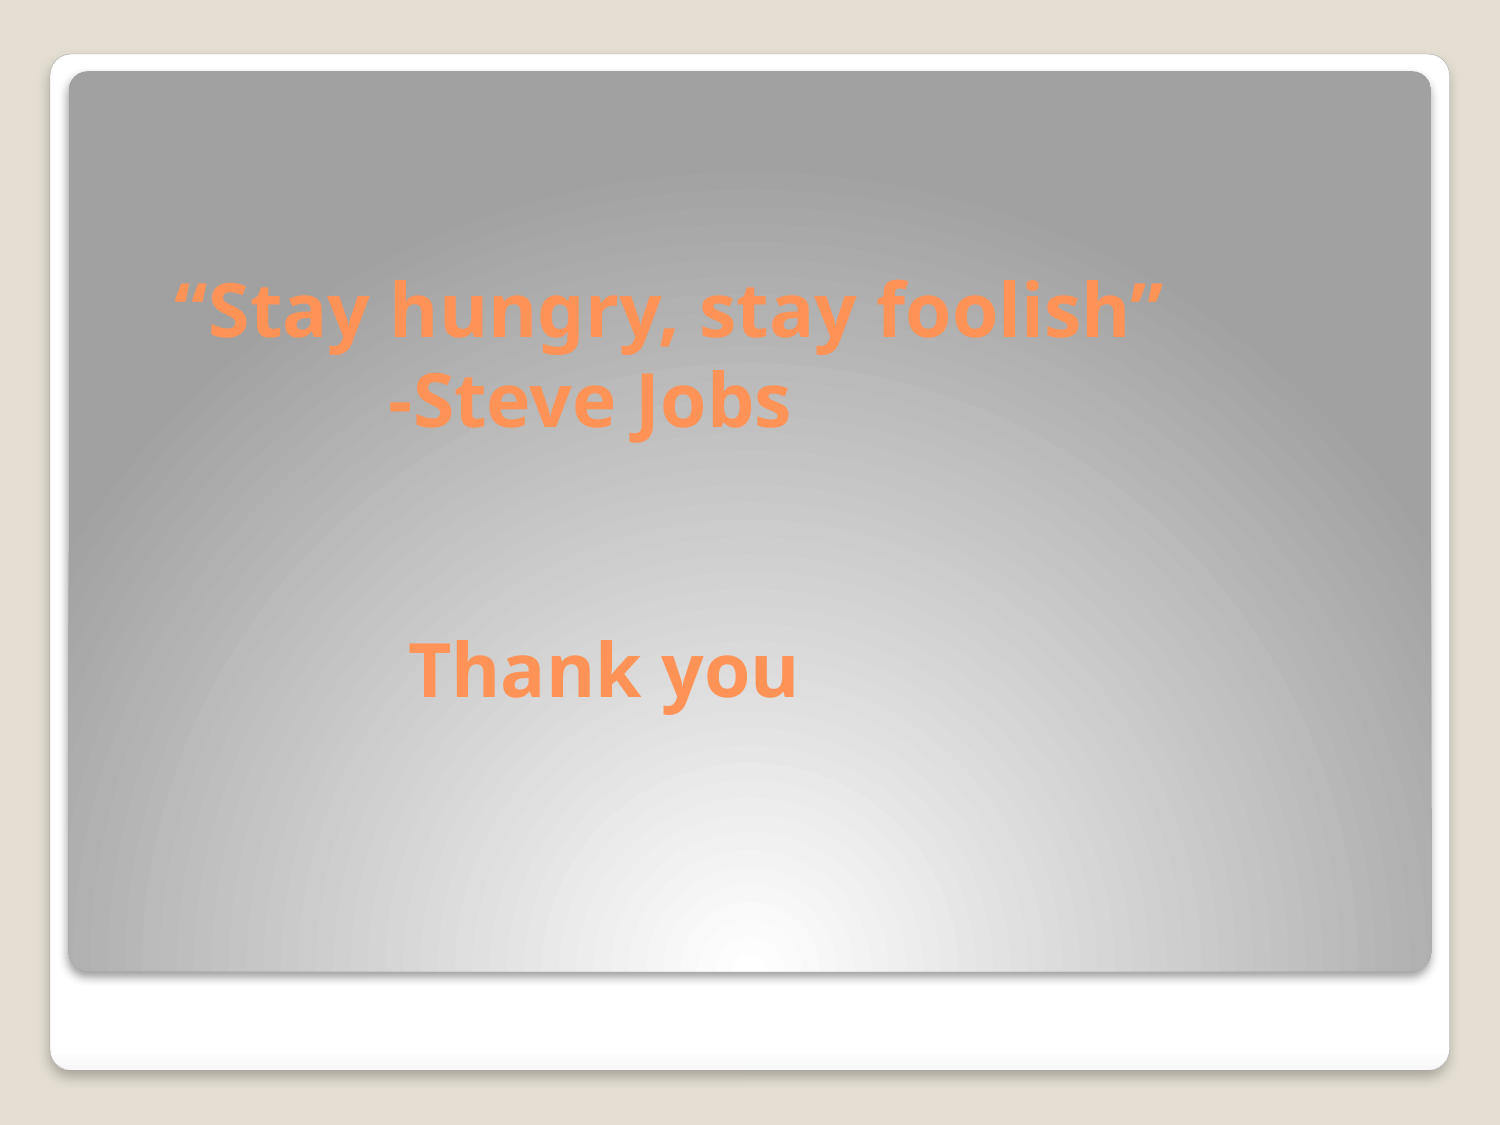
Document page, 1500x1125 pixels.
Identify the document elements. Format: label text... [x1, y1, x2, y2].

title “Stay hungry, stay foolish” -Steve Jobs Thank you [82, 101, 1425, 991]
